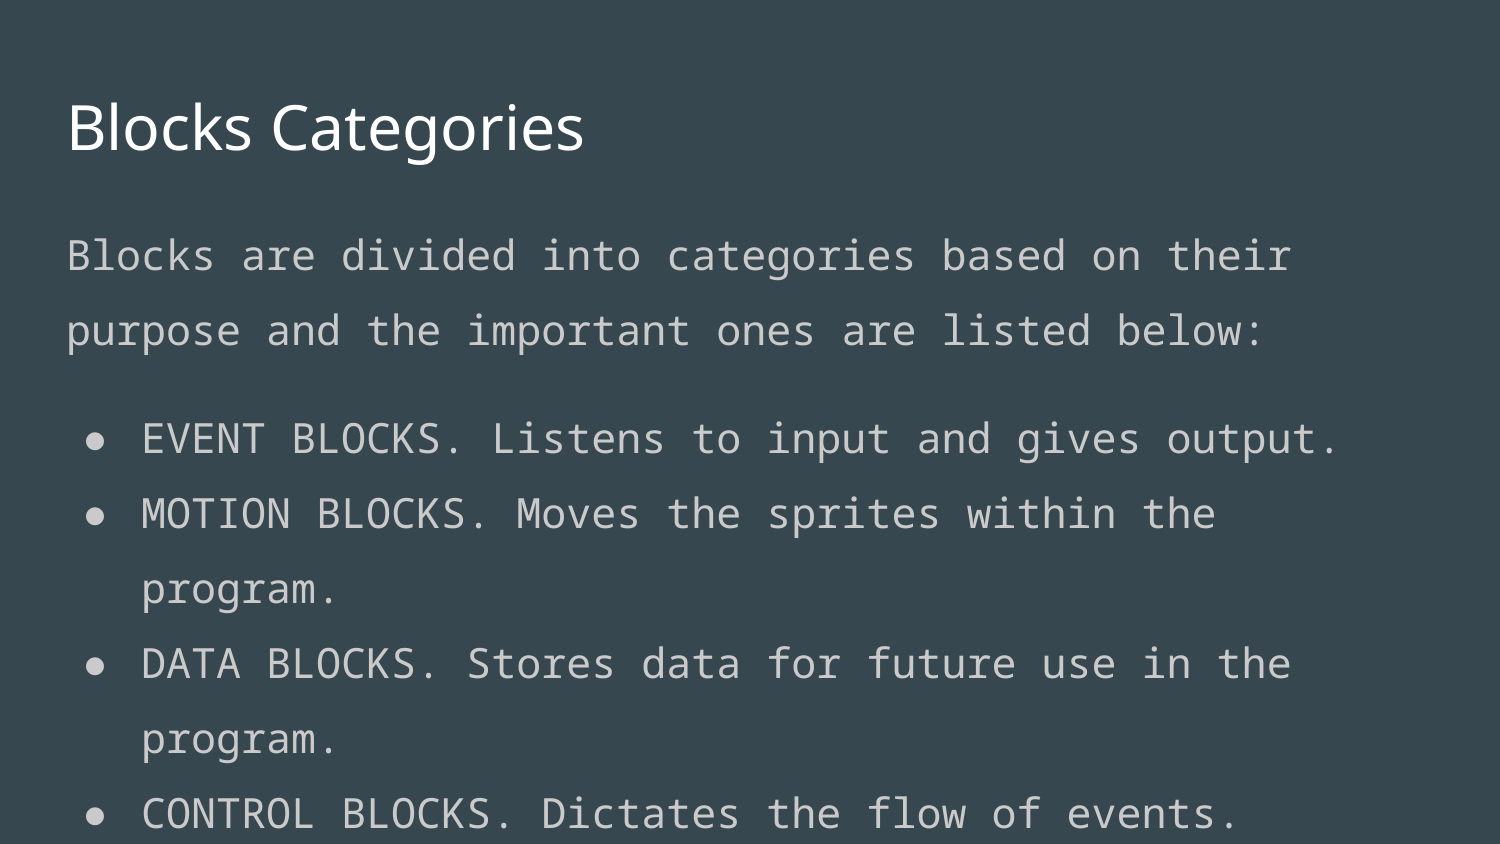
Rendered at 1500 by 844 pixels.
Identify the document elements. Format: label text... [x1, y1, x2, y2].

title Blocks Categories [51, 72, 1449, 167]
list Blocks are divided into categories based on their purpose and the important ones are listed below: EVENT BLOCKS. Listens to input and gives output. MOTION BLOCKS. Moves the sprites within the program. DATA BLOCKS. Stores data for future use in the program. CONTROL BLOCKS. Dictates the flow of events. OPERATOR BLOCKS. Performs arithmetic operations. [51, 189, 1449, 750]
